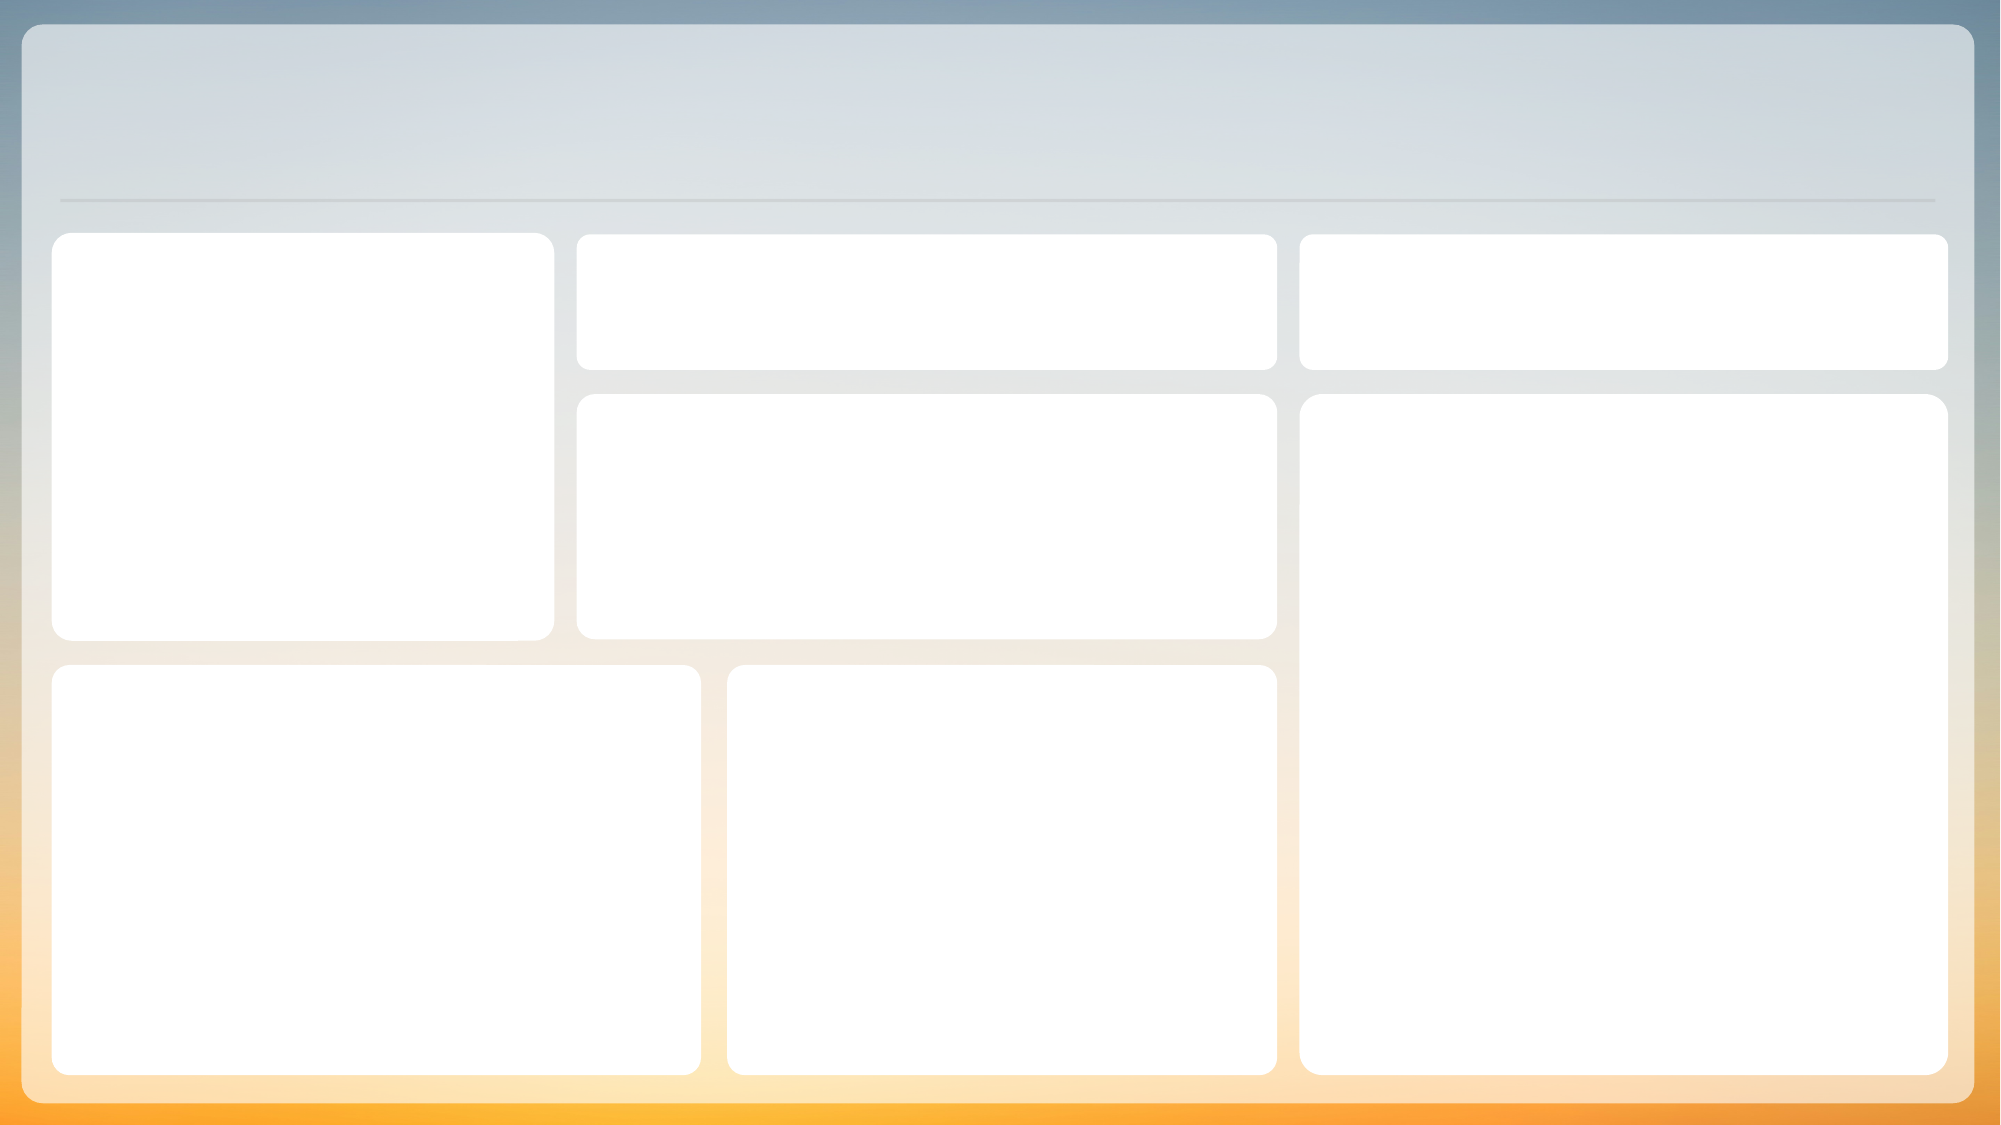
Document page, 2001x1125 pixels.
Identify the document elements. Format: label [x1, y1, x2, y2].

text_box [50, 663, 703, 1077]
picture [0, 0, 2001, 1125]
text_box [50, 231, 556, 643]
text_box [19, 22, 1976, 1105]
text_box [575, 392, 1279, 641]
text_box [575, 232, 1279, 372]
text_box [1297, 232, 1950, 372]
text_box [1297, 392, 1950, 1077]
text_box [725, 663, 1279, 1077]
